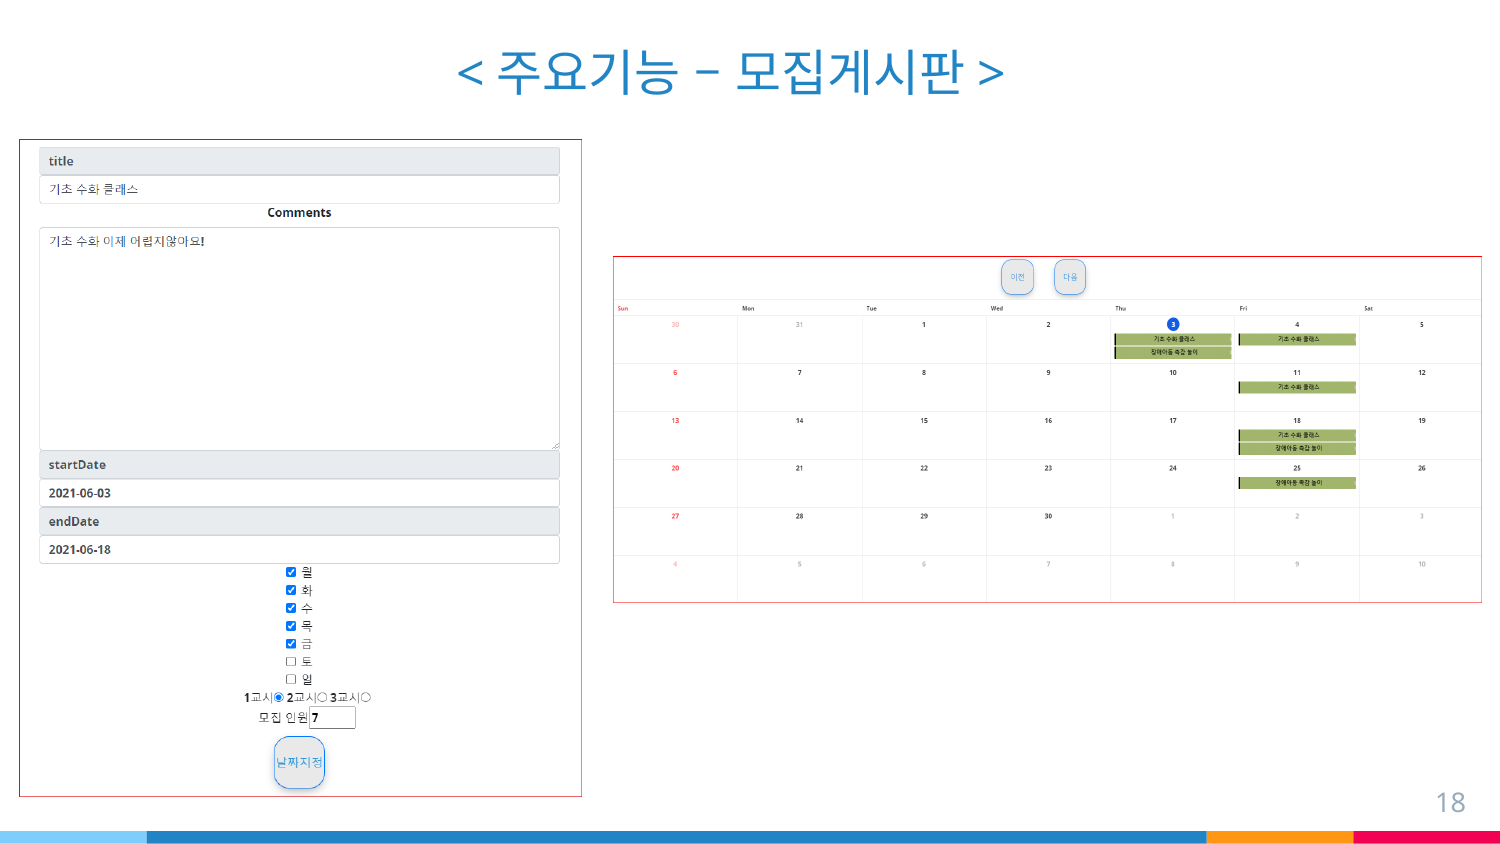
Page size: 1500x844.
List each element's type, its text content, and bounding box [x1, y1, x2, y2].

picture [19, 139, 583, 797]
slide_number 18 [1391, 770, 1482, 822]
picture [613, 256, 1482, 603]
text_box <주요기능 – 모집게시판> [0, 33, 1482, 109]
